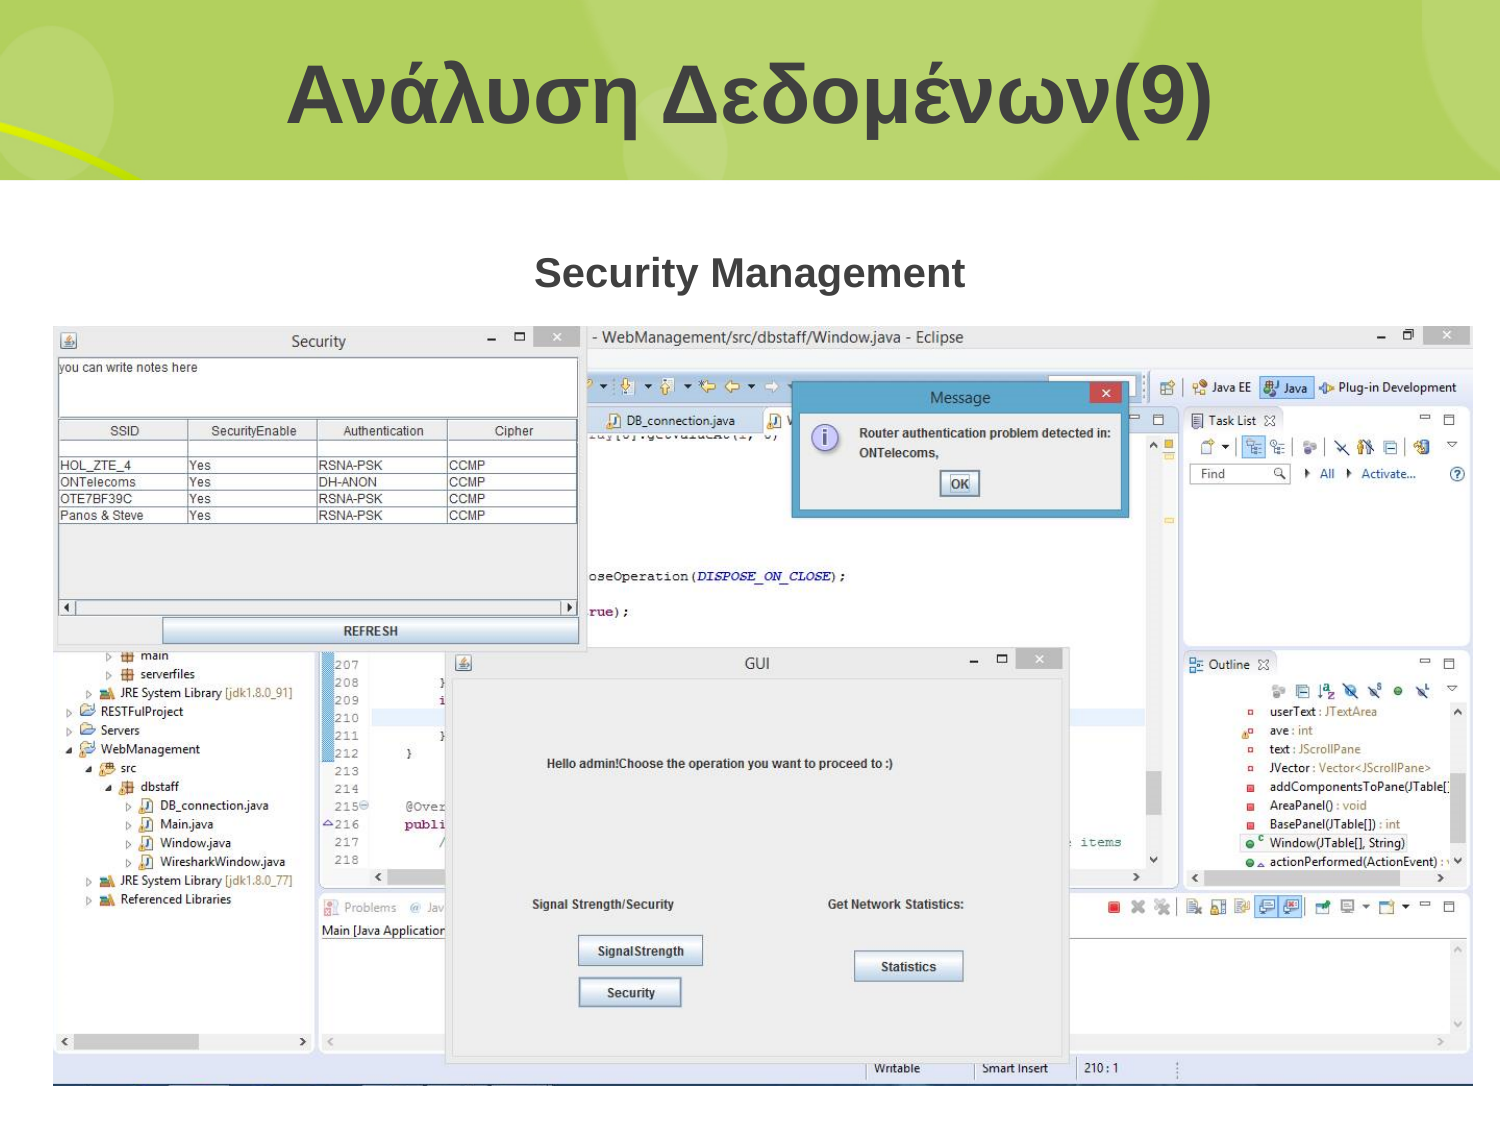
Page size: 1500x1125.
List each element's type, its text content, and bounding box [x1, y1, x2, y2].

picture [0, 179, 1500, 1125]
title Ανάλυση Δεδομένων(9) [0, 2, 1500, 179]
list Security Management [75, 262, 1425, 324]
